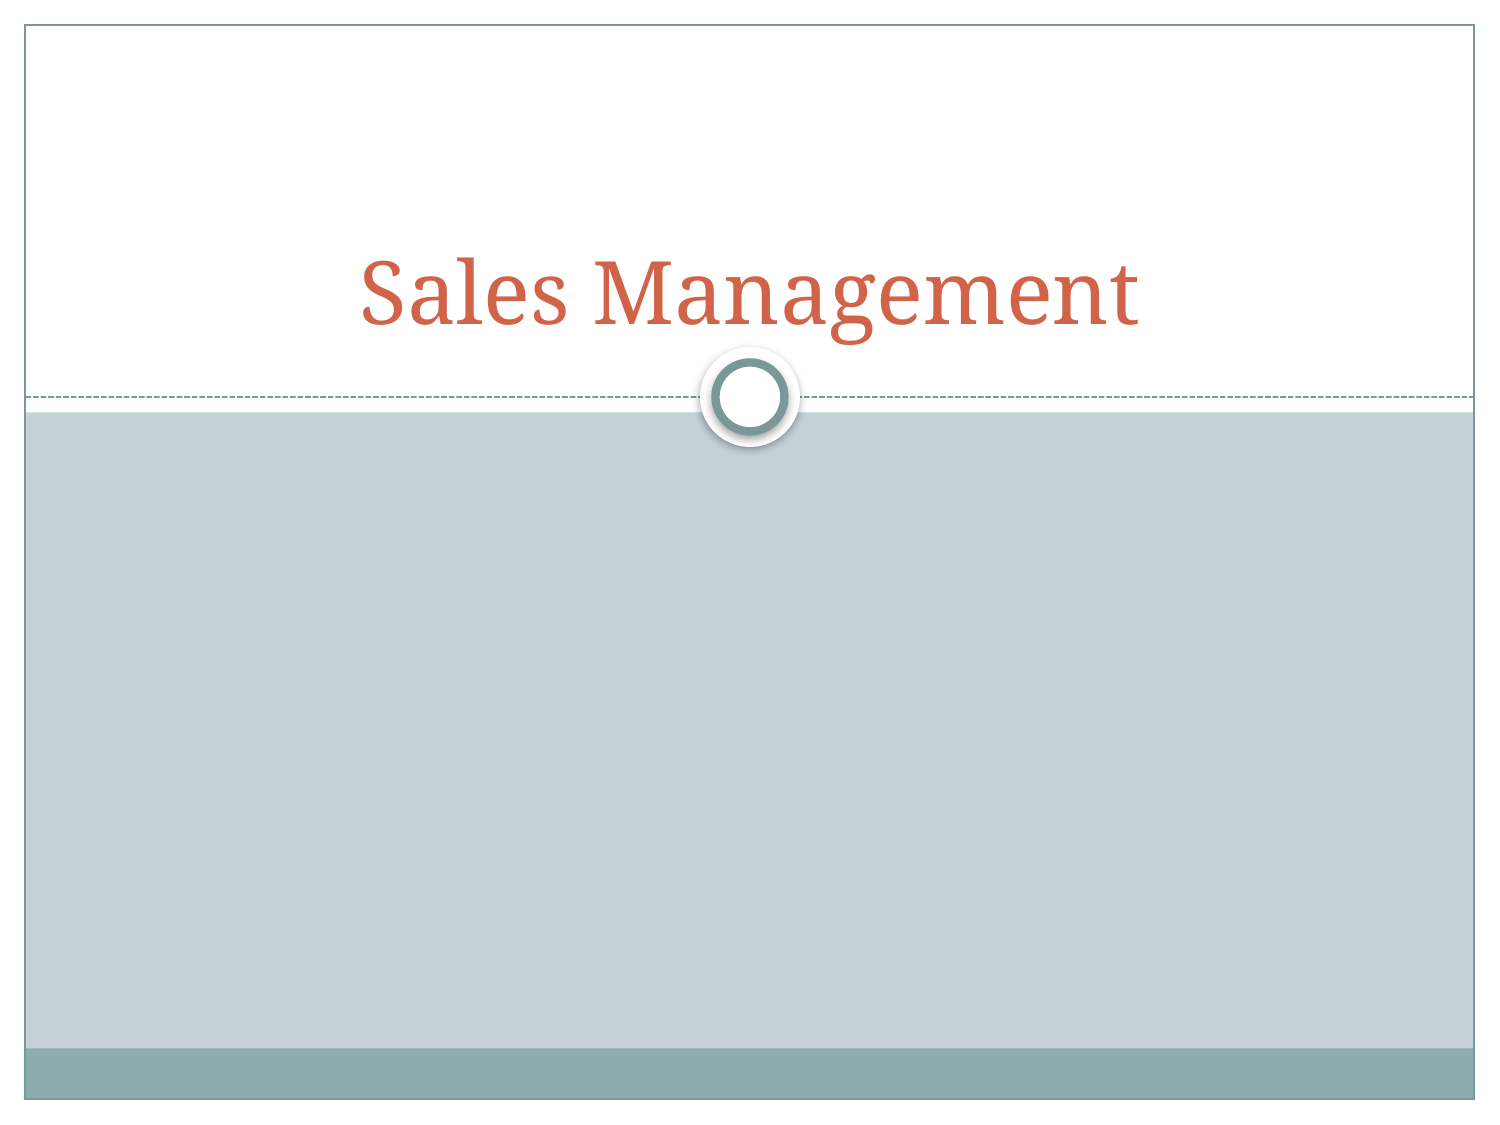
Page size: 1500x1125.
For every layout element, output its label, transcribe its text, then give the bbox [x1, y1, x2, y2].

title Sales Management [112, 62, 1388, 350]
